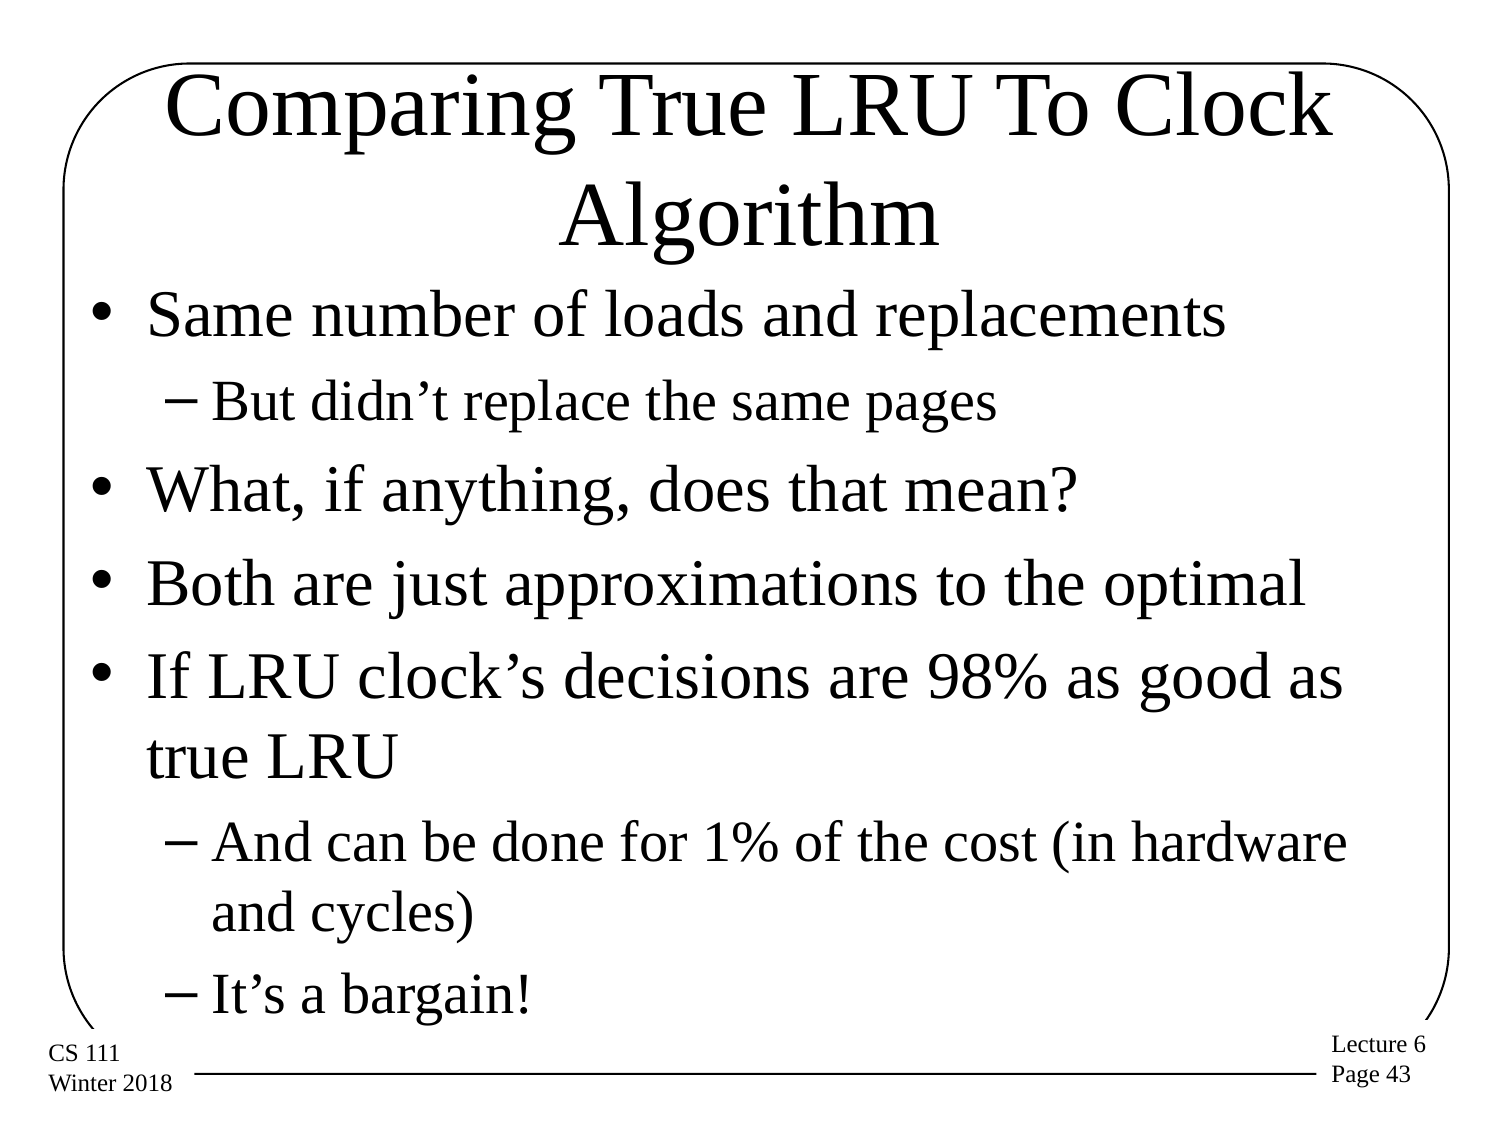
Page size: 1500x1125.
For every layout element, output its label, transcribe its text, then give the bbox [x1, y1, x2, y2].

list Same number of loads and replacements But didn’t replace the same pages What, if anything, does that mean? Both are just approximations to the optimal If LRU clock’s decisions are 98% as good as true LRU And can be done for 1% of the cost (in hardware and cycles) It’s a bargain! [74, 262, 1426, 1006]
title Comparing True LRU To Clock Algorithm [74, 59, 1426, 248]
